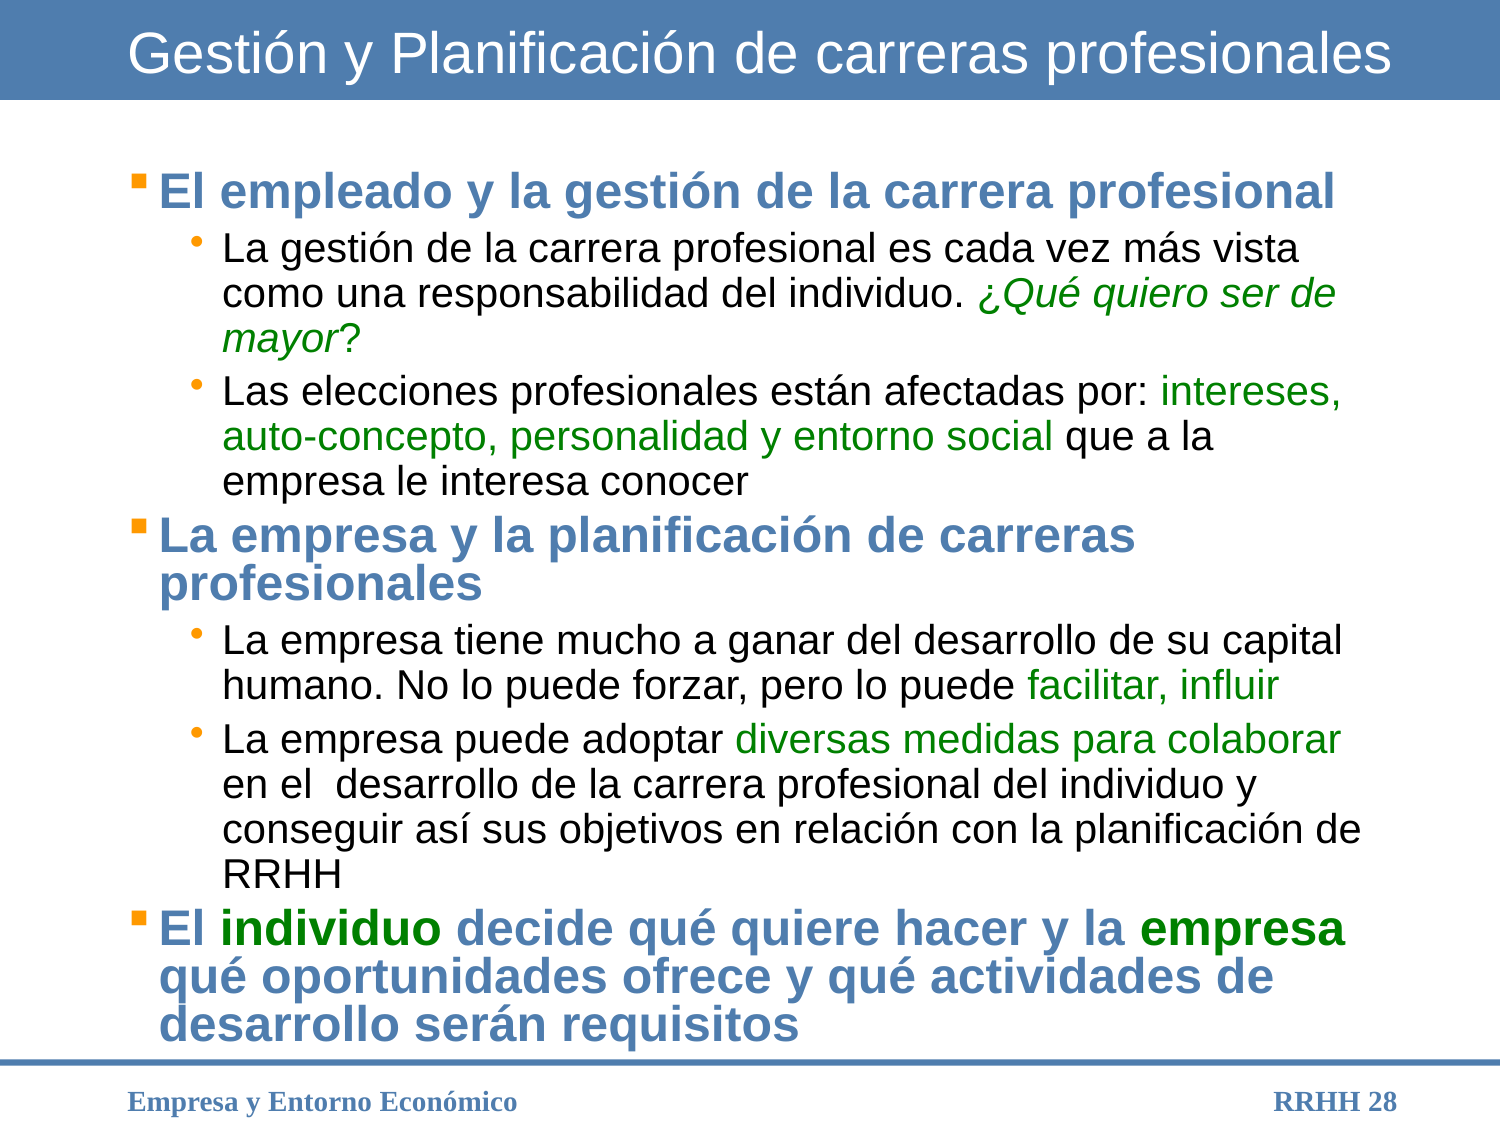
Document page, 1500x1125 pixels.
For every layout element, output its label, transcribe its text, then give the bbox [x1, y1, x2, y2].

title Gestión y Planificación de carreras profesionales [112, 0, 1438, 101]
list El empleado y la gestión de la carrera profesional La gestión de la carrera profesional es cada vez más vista como una responsabilidad del individuo. ¿Qué quiero ser de mayor? Las elecciones profesionales están afectadas por: intereses, auto-concepto, personalidad y entorno social que a la empresa le interesa conocer La empresa y la planificación de carreras profesionales La empresa tiene mucho a ganar del desarrollo de su capital humano. No lo puede forzar, pero lo puede facilitar, influir La empresa puede adoptar diversas medidas para colaborar en el desarrollo de la carrera profesional del individuo y conseguir así sus objetivos en relación con la planificación de RRHH El individuo decide qué quiere hacer y la empresa qué oportunidades ofrece y qué actividades de desarrollo serán requisitos [112, 162, 1388, 1013]
